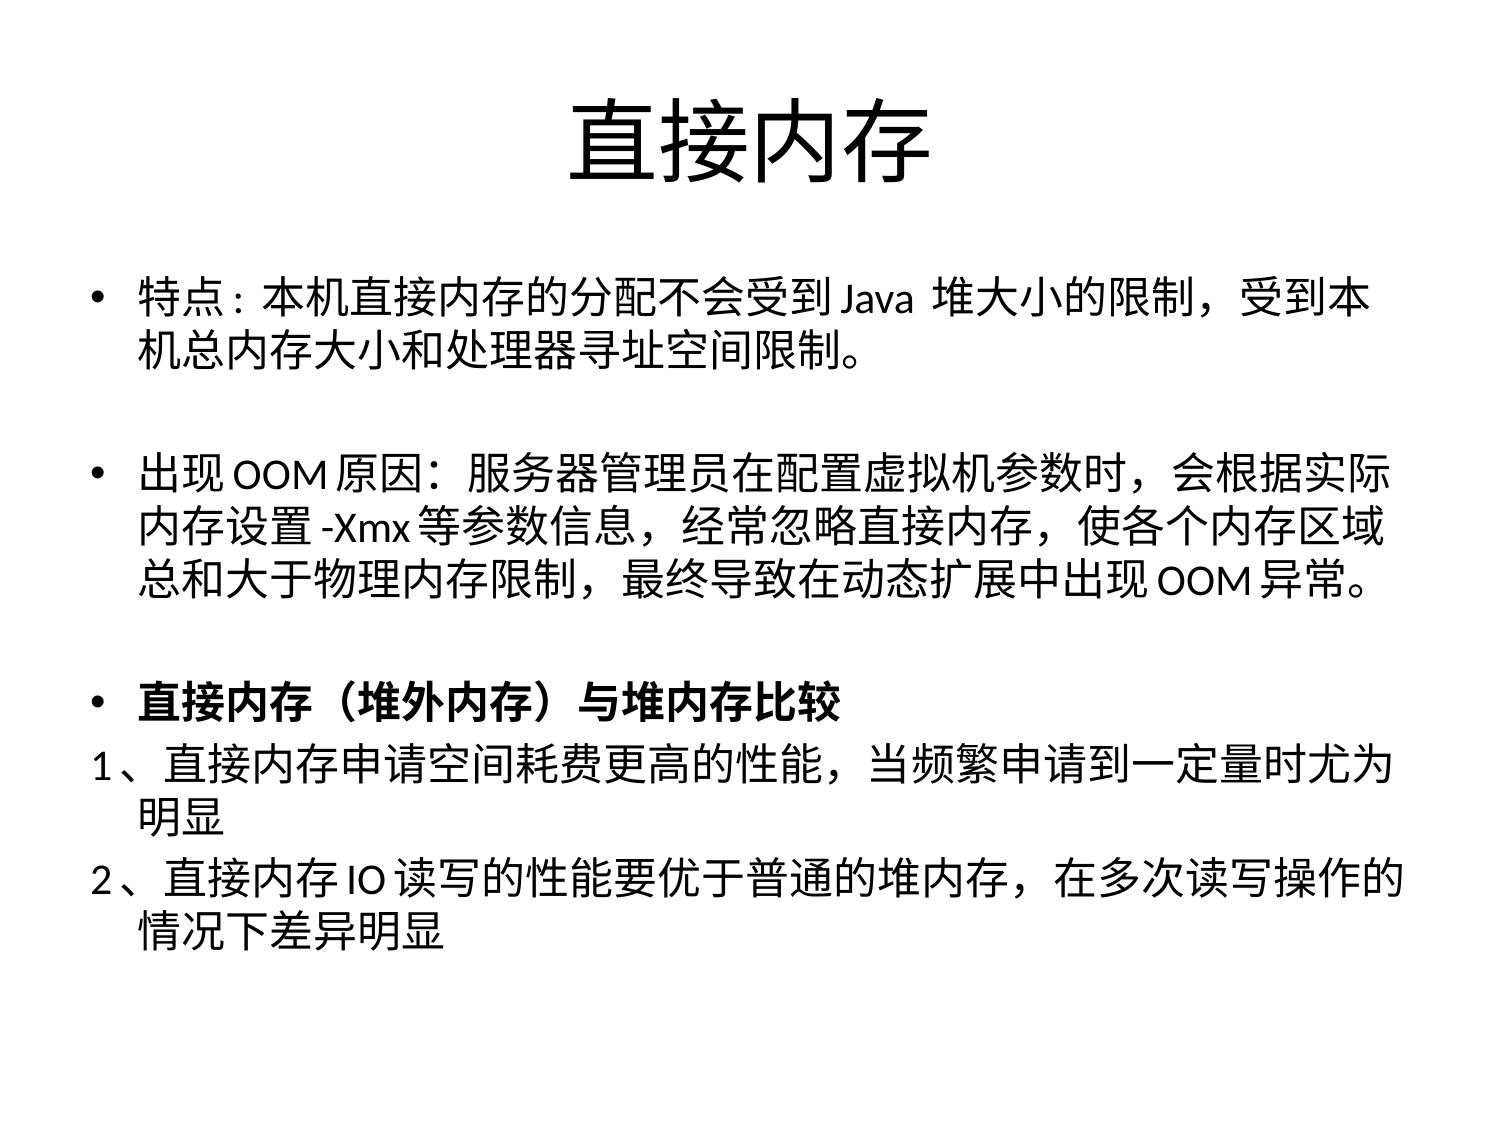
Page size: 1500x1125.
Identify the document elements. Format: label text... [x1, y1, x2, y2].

title 直接内存 [75, 45, 1425, 233]
list 特点: 本机直接内存的分配不会受到Java 堆大小的限制，受到本机总内存大小和处理器寻址空间限制。 出现OOM原因：服务器管理员在配置虚拟机参数时，会根据实际内存设置-Xmx等参数信息，经常忽略直接内存，使各个内存区域总和大于物理内存限制，最终导致在动态扩展中出现OOM异常。 直接内存（堆外内存）与堆内存比较 1、直接内存申请空间耗费更高的性能，当频繁申请到一定量时尤为明显 2、直接内存IO读写的性能要优于普通的堆内存，在多次读写操作的情况下差异明显 [75, 262, 1425, 1005]
